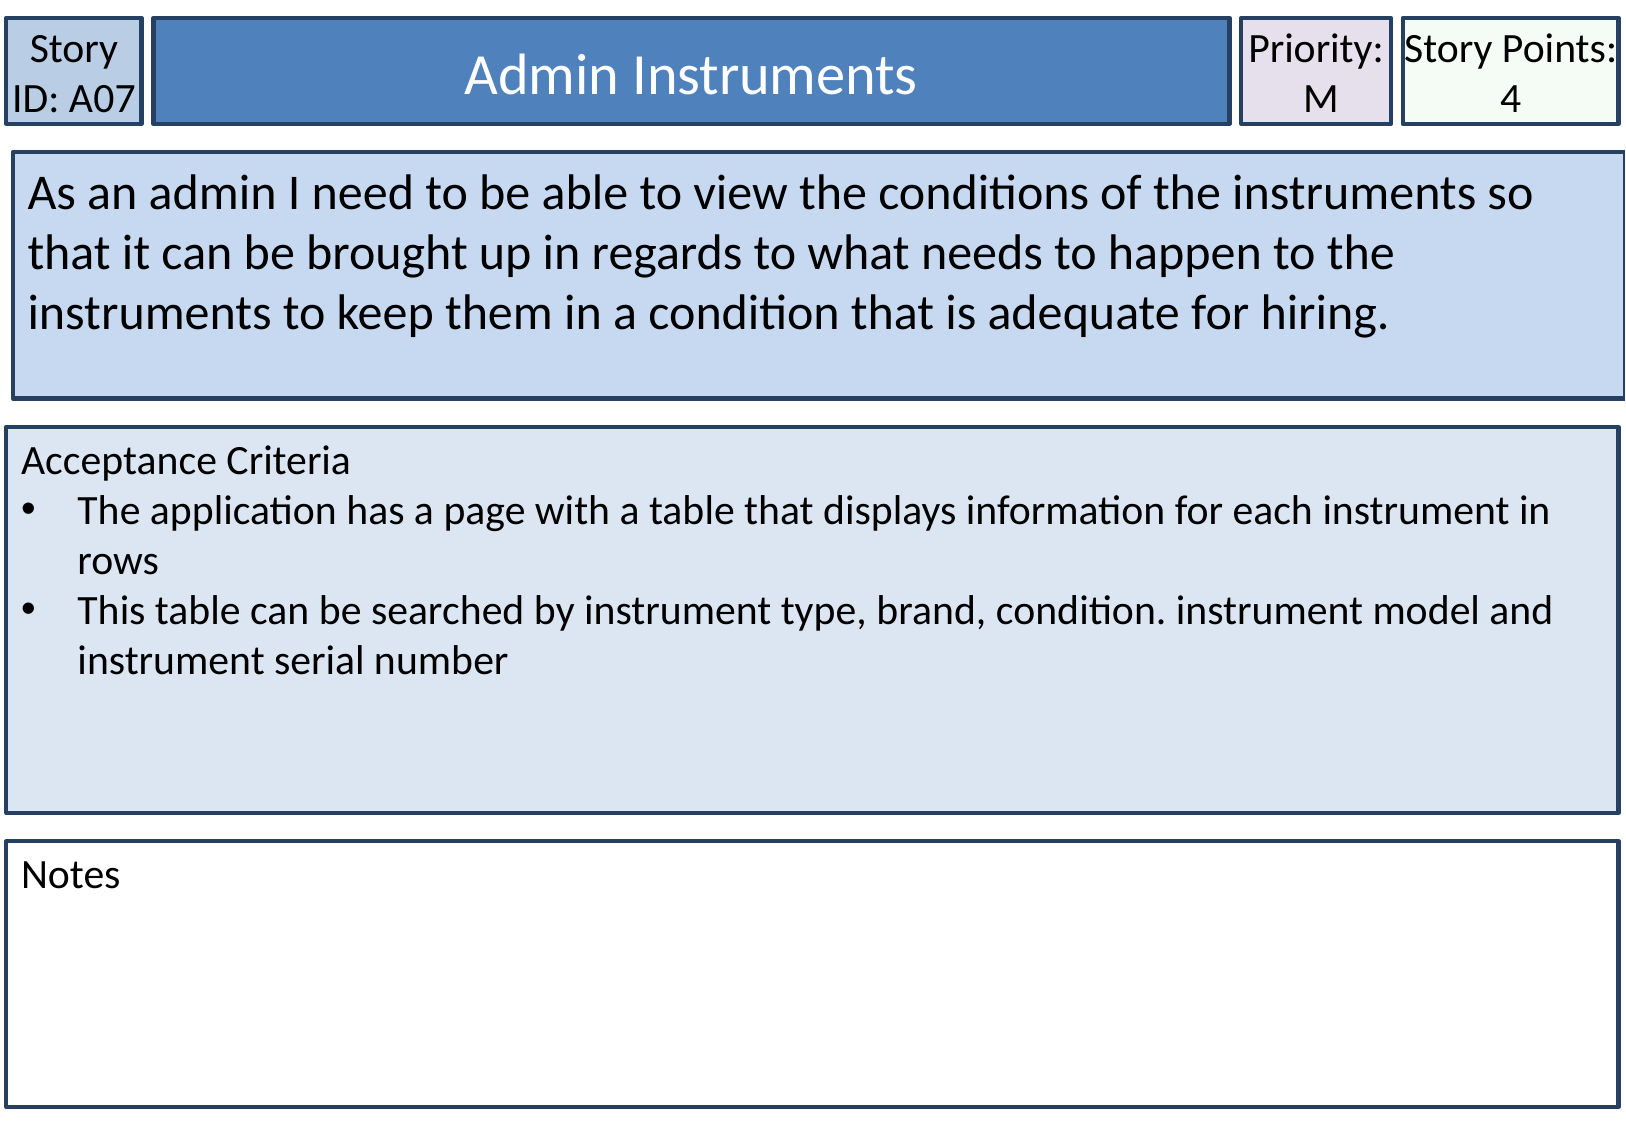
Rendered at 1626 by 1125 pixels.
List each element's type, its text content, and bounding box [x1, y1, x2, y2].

text_box Notes [4, 839, 1621, 1109]
text_box As an admin I need to be able to view the conditions of the instruments so that it can be brought up in regards to what needs to happen to the instruments to keep them in a condition that is adequate for hiring. [11, 150, 1625, 401]
text_box Acceptance Criteria The application has a page with a table that displays information for each instrument in rows This table can be searched by instrument type, brand, condition. instrument model and instrument serial number [4, 425, 1621, 815]
text_box Admin Instruments [151, 16, 1232, 126]
text_box Priority: M [1239, 16, 1393, 126]
text_box Story Points: 4 [1401, 16, 1621, 126]
text_box Story ID: A07 [4, 16, 144, 126]
